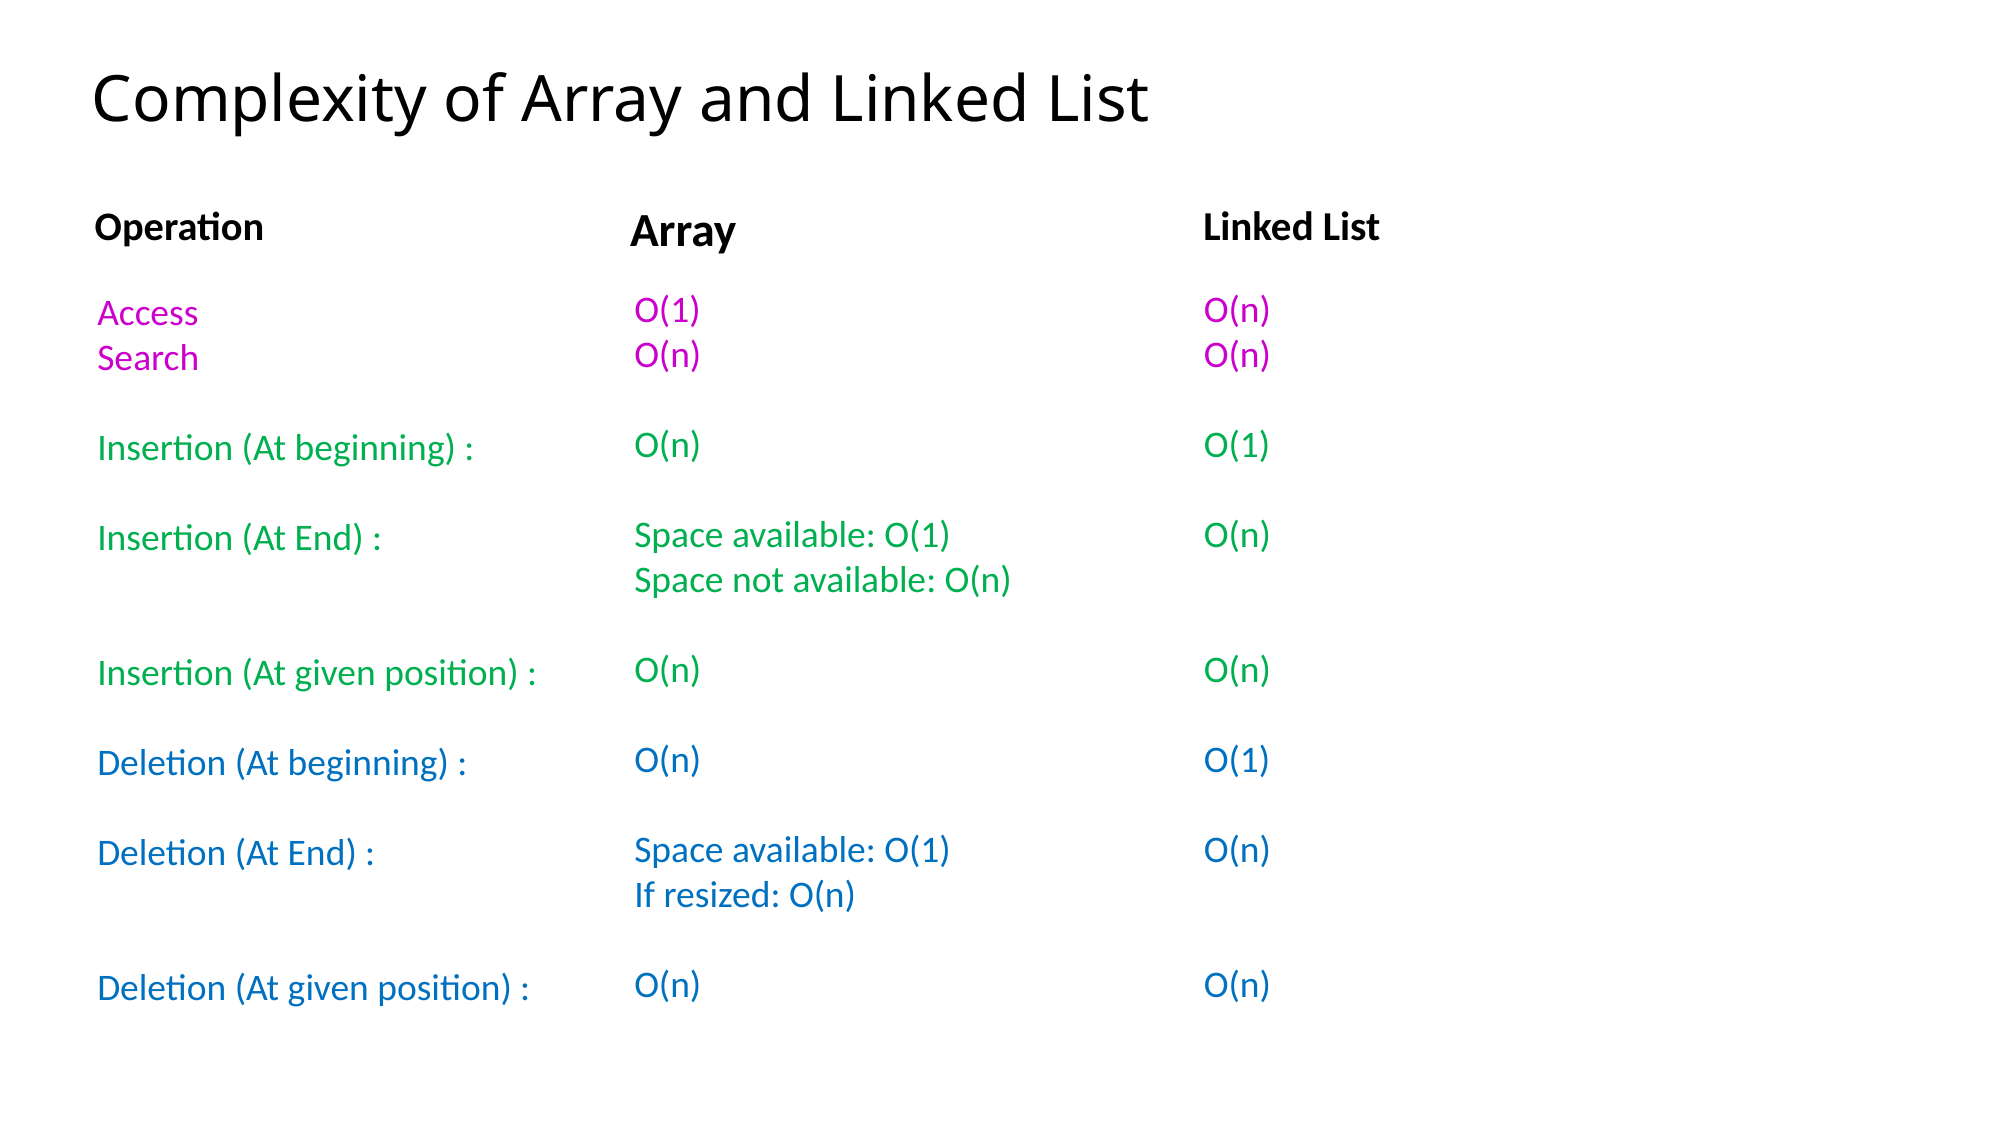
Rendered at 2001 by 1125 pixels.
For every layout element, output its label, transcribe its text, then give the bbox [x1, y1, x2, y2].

text_box O(1) O(n) O(n) Space available: O(1) Space not available: O(n) O(n) O(n) Space available: O(1) If resized: O(n) O(n) [619, 277, 1028, 1013]
title Complexity of Array and Linked List [76, 58, 1790, 144]
text_box Operation [79, 197, 302, 257]
text_box O(n) O(n) O(1) O(n) O(n) O(1) O(n) O(n) [1189, 277, 1294, 1013]
list Array [615, 197, 775, 264]
list Linked List [1188, 197, 1569, 257]
text_box Access Search Insertion (At beginning) : Insertion (At End) : Insertion (At given position) : Deletion (At beginning) : Deletion (At End) : Deletion (At given position) : [82, 281, 553, 1016]
